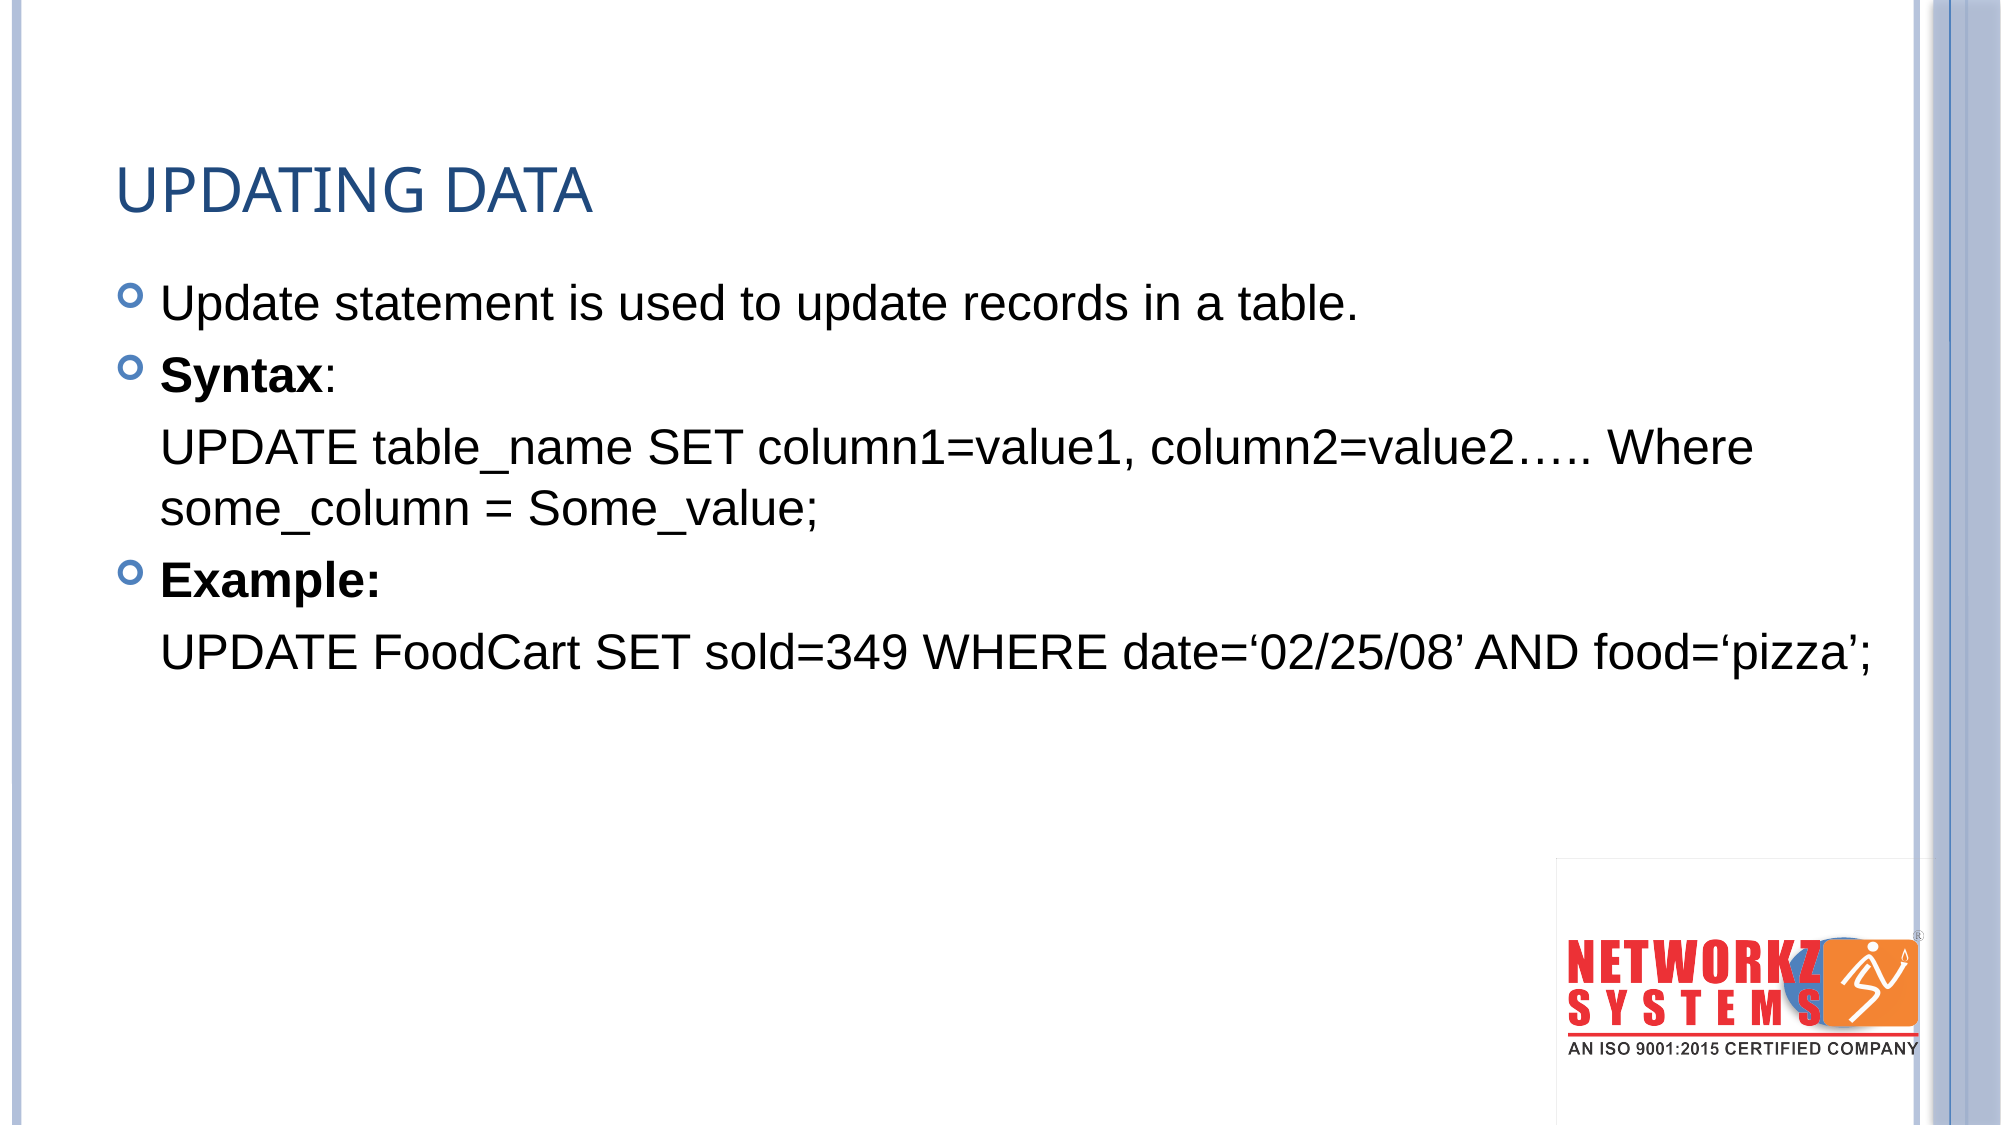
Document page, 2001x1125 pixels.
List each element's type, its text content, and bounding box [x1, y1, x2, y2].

list Update statement is used to update records in a table. Syntax: UPDATE table_name SET column1=value1, column2=value2….. Where some_column = Some_value; Example: UPDATE FoodCart SET sold=349 WHERE date=‘02/25/08’ AND food=‘pizza’; [99, 262, 1917, 1062]
picture [1555, 857, 1937, 1125]
title Updating data [99, 45, 1734, 233]
